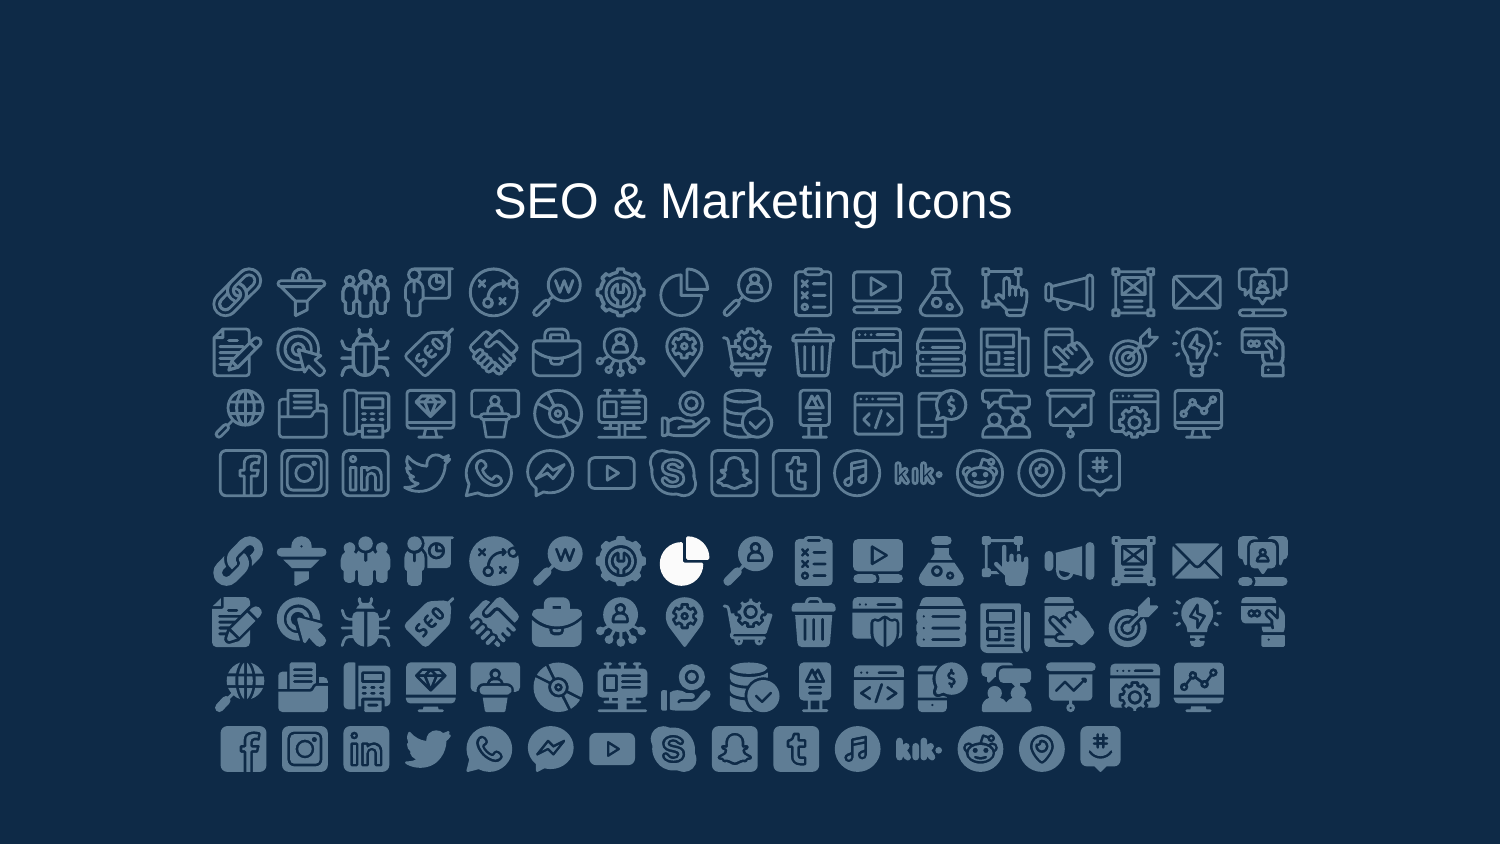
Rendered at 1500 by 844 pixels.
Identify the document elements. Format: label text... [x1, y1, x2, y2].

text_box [464, 448, 514, 498]
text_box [981, 535, 1029, 587]
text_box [834, 725, 881, 773]
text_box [595, 596, 647, 648]
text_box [659, 536, 710, 586]
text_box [660, 390, 711, 438]
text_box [1045, 388, 1096, 439]
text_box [470, 662, 521, 713]
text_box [1109, 388, 1160, 439]
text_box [1171, 327, 1223, 378]
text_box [343, 662, 391, 713]
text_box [281, 725, 329, 773]
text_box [1172, 543, 1223, 579]
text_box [798, 388, 831, 439]
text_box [280, 448, 329, 498]
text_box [1173, 662, 1225, 713]
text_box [917, 662, 969, 713]
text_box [595, 535, 647, 587]
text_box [1111, 267, 1156, 318]
text_box [531, 327, 582, 378]
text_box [721, 535, 774, 587]
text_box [853, 391, 904, 436]
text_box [343, 725, 390, 773]
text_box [339, 327, 390, 378]
text_box [276, 327, 327, 378]
text_box [218, 449, 267, 498]
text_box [721, 327, 773, 378]
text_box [531, 267, 582, 318]
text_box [525, 448, 575, 498]
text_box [211, 535, 265, 587]
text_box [794, 535, 833, 587]
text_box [403, 267, 455, 318]
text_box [468, 267, 519, 318]
text_box [1044, 327, 1094, 378]
text_box [276, 267, 327, 318]
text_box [588, 732, 636, 766]
text_box [1109, 327, 1159, 378]
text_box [1237, 535, 1289, 587]
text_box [1171, 597, 1223, 647]
text_box [981, 388, 1032, 439]
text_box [587, 455, 636, 491]
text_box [729, 662, 780, 713]
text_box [1173, 388, 1224, 439]
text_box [1108, 596, 1159, 648]
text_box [665, 327, 704, 378]
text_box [1109, 663, 1161, 712]
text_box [595, 267, 646, 318]
text_box [468, 328, 519, 376]
text_box [533, 536, 583, 586]
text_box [665, 596, 704, 648]
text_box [404, 597, 455, 647]
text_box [659, 267, 710, 318]
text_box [405, 662, 457, 713]
text_box [212, 267, 263, 318]
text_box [723, 388, 774, 439]
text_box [1044, 541, 1095, 581]
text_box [852, 596, 903, 648]
text_box [1044, 273, 1095, 312]
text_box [791, 327, 836, 378]
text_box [1111, 535, 1156, 587]
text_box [773, 725, 820, 773]
text_box [981, 267, 1029, 318]
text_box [596, 388, 648, 439]
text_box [721, 598, 773, 646]
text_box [851, 538, 904, 584]
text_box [721, 267, 773, 318]
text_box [278, 662, 329, 713]
title SEO & Marketing Icons [175, 153, 1332, 233]
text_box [403, 327, 455, 378]
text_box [894, 460, 943, 486]
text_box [340, 536, 391, 586]
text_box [793, 267, 833, 318]
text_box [798, 662, 832, 713]
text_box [791, 596, 836, 648]
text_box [650, 725, 697, 773]
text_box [957, 725, 1004, 773]
text_box [405, 730, 451, 768]
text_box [220, 725, 267, 773]
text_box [1044, 662, 1098, 713]
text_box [405, 388, 456, 439]
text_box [851, 327, 903, 378]
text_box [1017, 448, 1066, 498]
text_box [981, 662, 1032, 713]
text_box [211, 596, 265, 648]
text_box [341, 268, 390, 318]
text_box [771, 448, 821, 498]
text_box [533, 662, 584, 713]
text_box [895, 737, 943, 761]
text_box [527, 725, 574, 773]
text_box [915, 327, 967, 378]
text_box [470, 388, 521, 439]
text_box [648, 448, 698, 498]
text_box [404, 535, 455, 587]
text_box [1240, 596, 1286, 648]
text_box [595, 327, 646, 378]
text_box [917, 388, 968, 439]
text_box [466, 725, 513, 773]
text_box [532, 388, 584, 439]
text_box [343, 388, 391, 439]
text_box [277, 388, 328, 439]
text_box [1078, 448, 1122, 498]
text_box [916, 596, 967, 648]
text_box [341, 448, 390, 498]
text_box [979, 327, 1030, 378]
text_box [1240, 327, 1285, 378]
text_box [214, 662, 265, 713]
text_box [1172, 274, 1222, 310]
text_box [979, 590, 1031, 654]
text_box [468, 596, 520, 648]
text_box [916, 267, 966, 318]
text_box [660, 663, 712, 711]
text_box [531, 596, 583, 648]
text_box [853, 665, 904, 710]
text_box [851, 270, 903, 315]
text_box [1018, 725, 1066, 773]
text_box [1237, 267, 1288, 318]
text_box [916, 535, 967, 587]
text_box [214, 388, 265, 439]
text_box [276, 596, 327, 648]
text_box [212, 327, 264, 378]
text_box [1080, 725, 1121, 773]
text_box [832, 448, 882, 498]
text_box [403, 453, 452, 493]
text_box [596, 662, 648, 713]
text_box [468, 535, 520, 587]
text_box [275, 535, 329, 587]
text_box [711, 725, 759, 773]
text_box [710, 448, 759, 498]
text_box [339, 596, 392, 648]
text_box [1044, 596, 1095, 648]
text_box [955, 448, 1005, 498]
